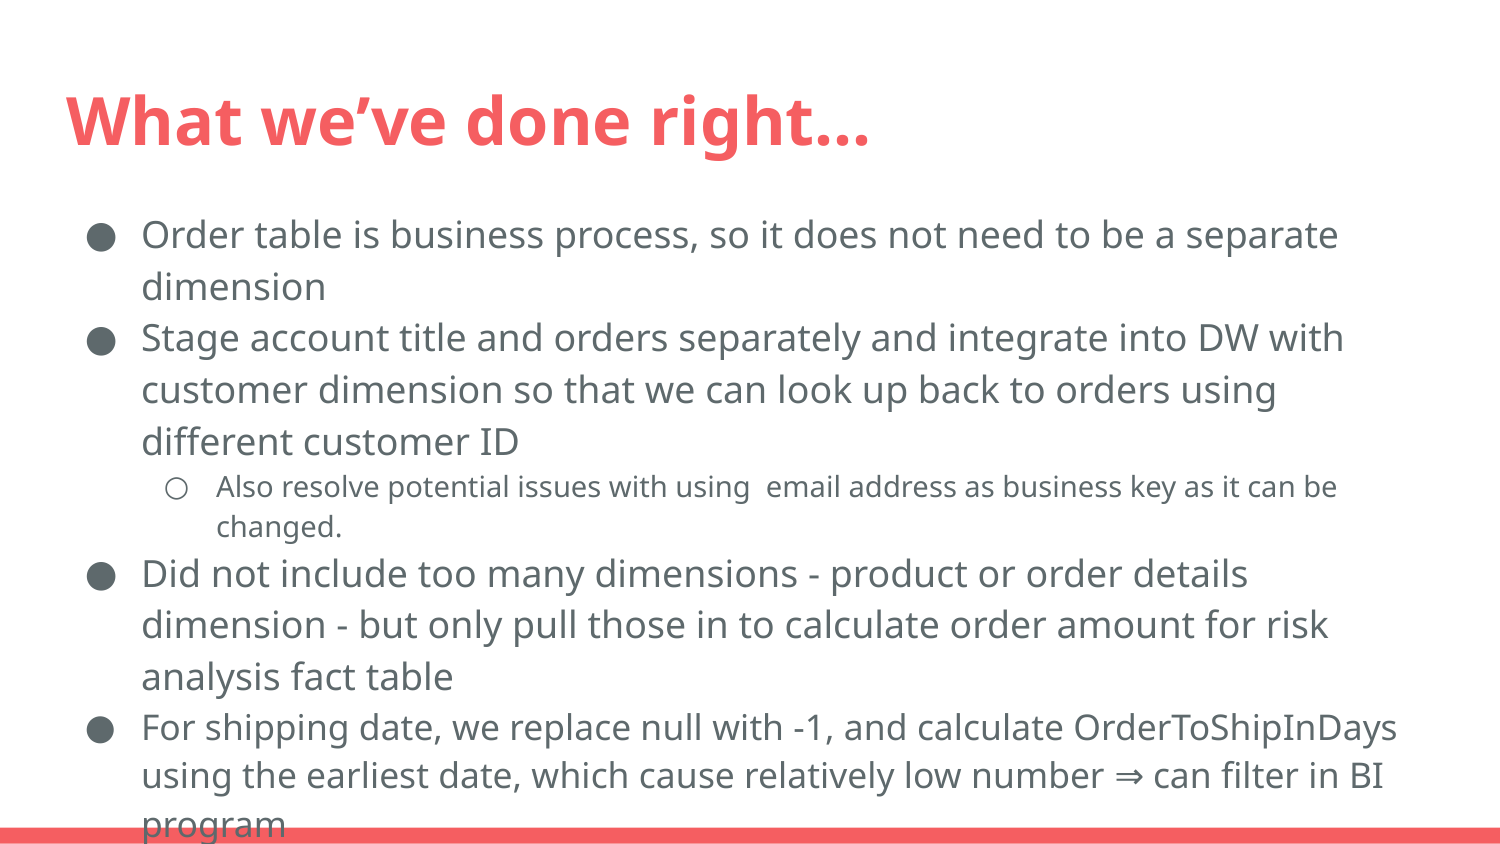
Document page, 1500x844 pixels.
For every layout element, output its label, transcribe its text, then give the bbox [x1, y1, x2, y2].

title What we’ve done right... [51, 64, 1449, 167]
list Order table is business process, so it does not need to be a separate dimension Stage account title and orders separately and integrate into DW with customer dimension so that we can look up back to orders using different customer ID Also resolve potential issues with using email address as business key as it can be changed. Did not include too many dimensions - product or order details dimension - but only pull those in to calculate order amount for risk analysis fact table For shipping date, we replace null with -1, and calculate OrderToShipInDays using the earliest date, which cause relatively low number ⇒ can filter in BI program [51, 189, 1449, 750]
